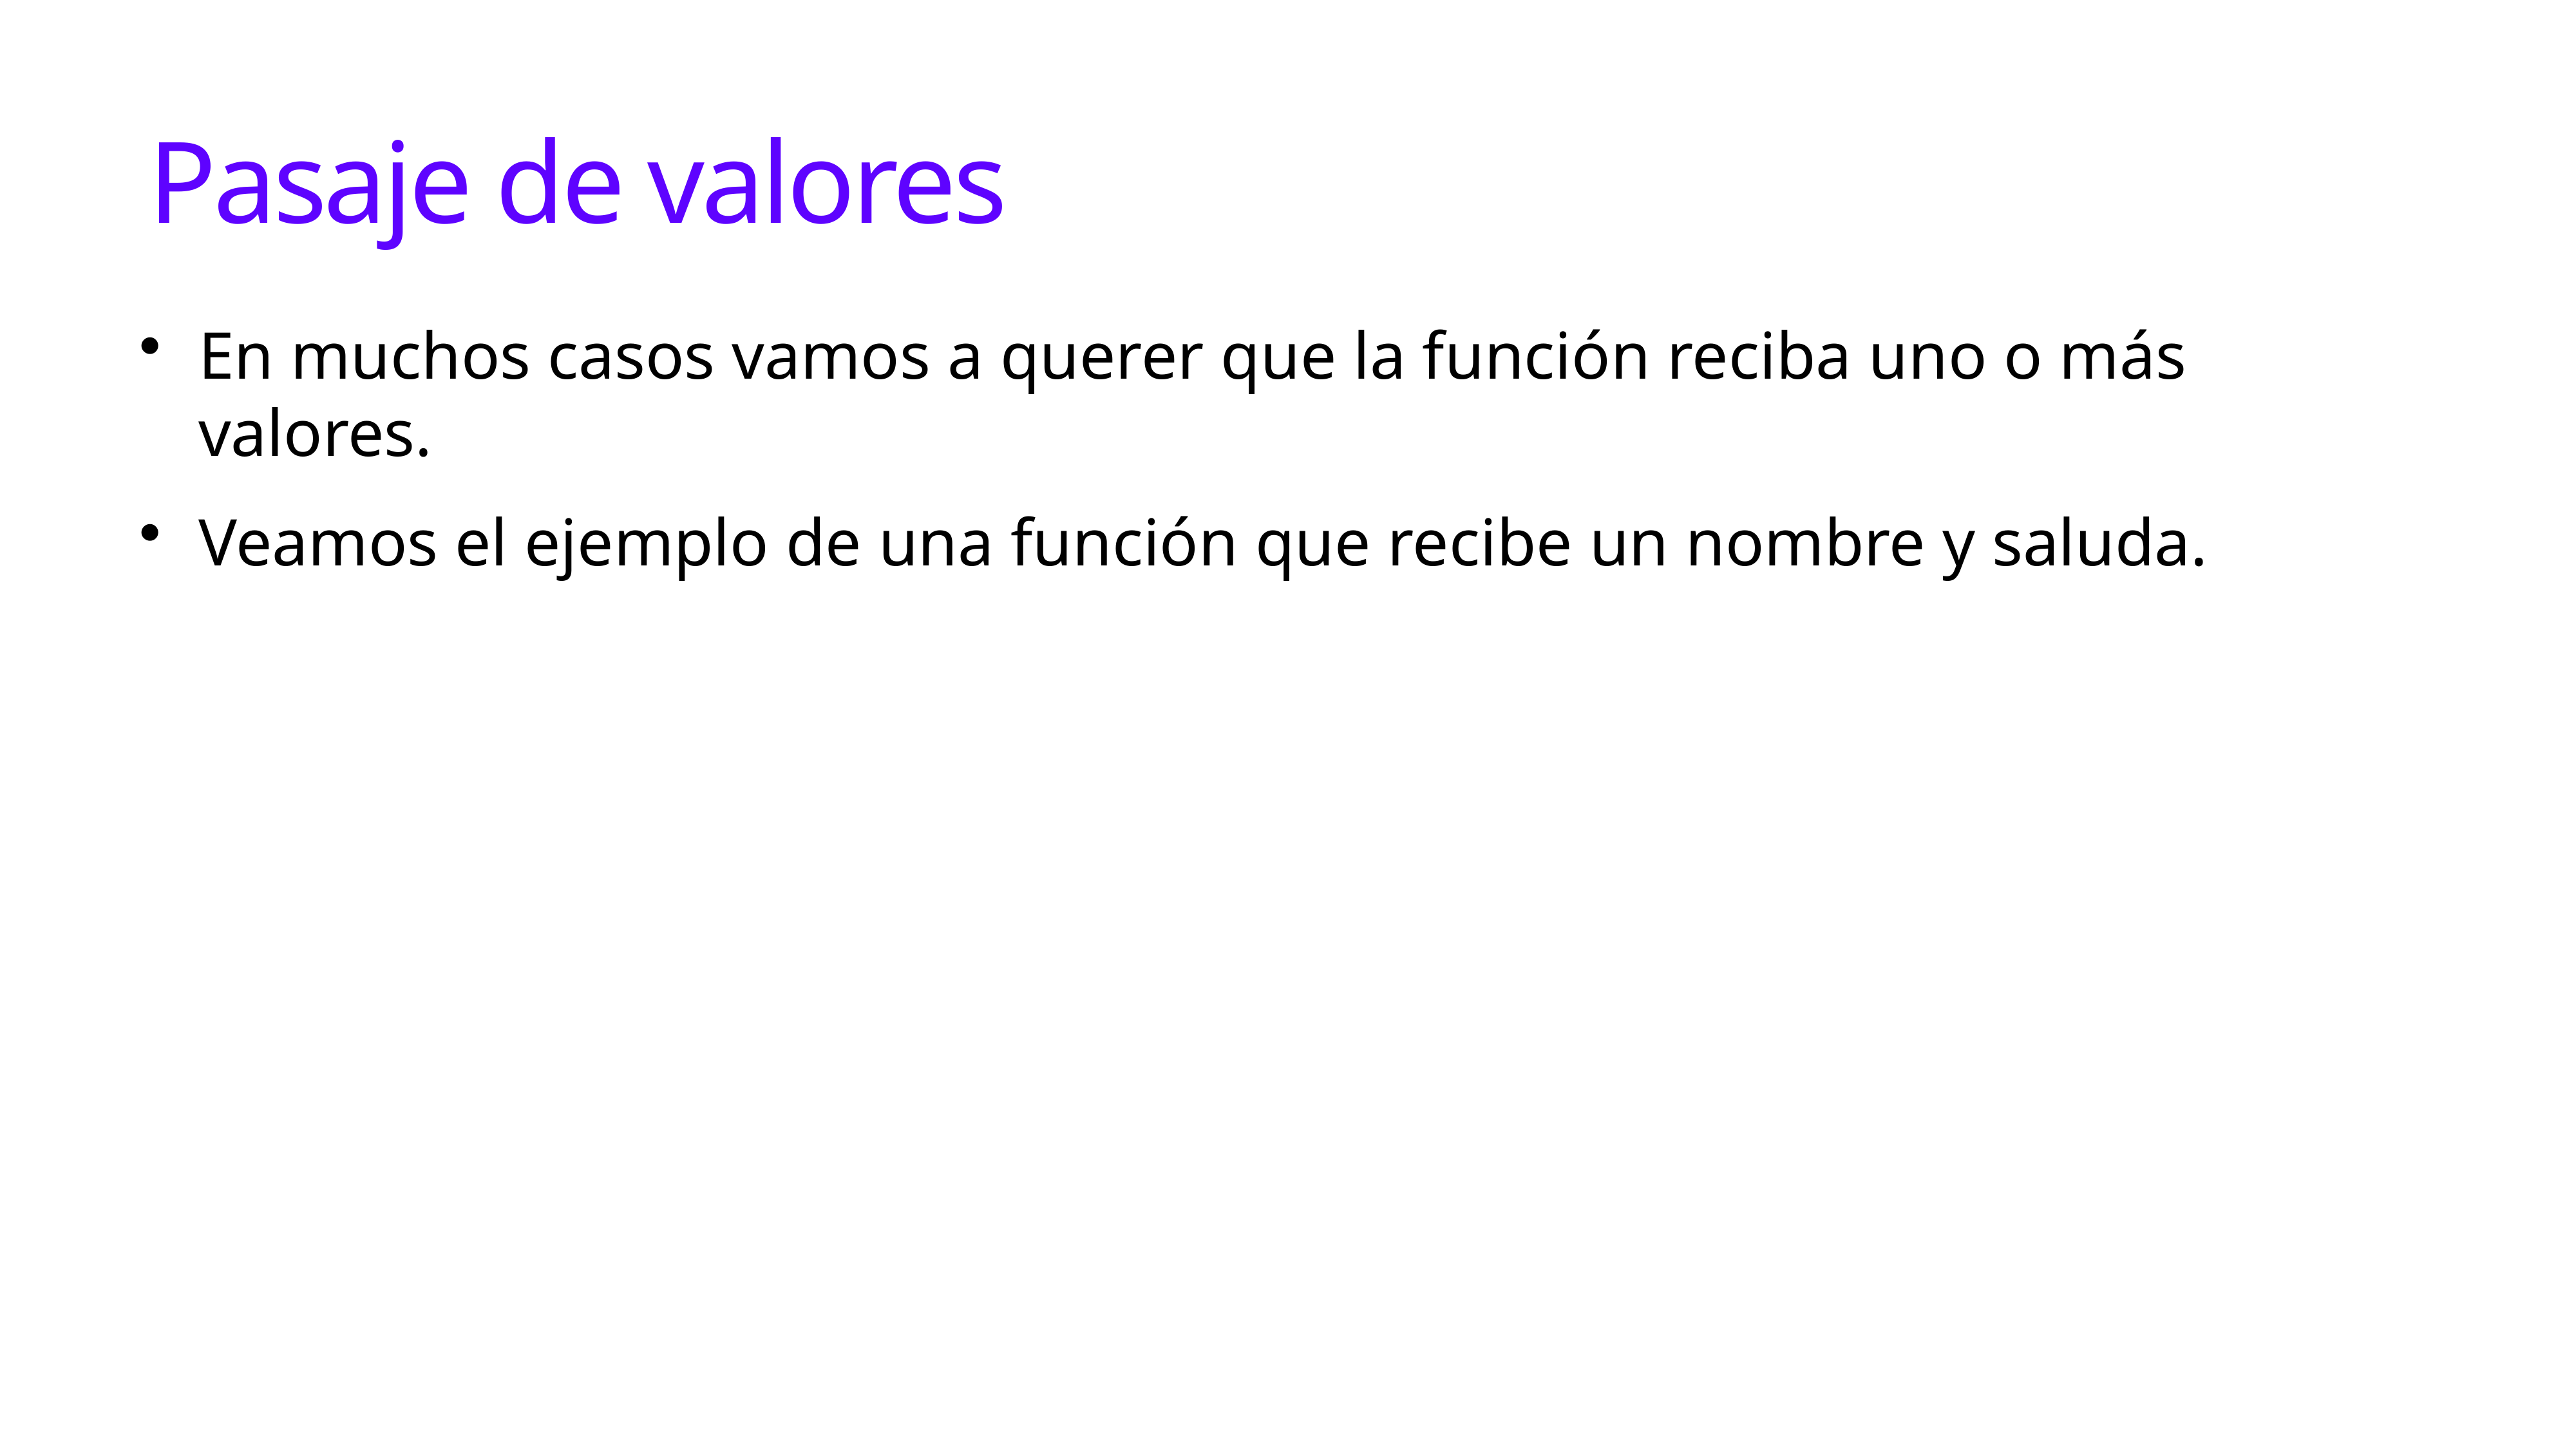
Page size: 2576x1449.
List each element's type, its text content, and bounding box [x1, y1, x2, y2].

title Pasaje de valores [0, 86, 1185, 251]
list En muchos casos vamos a querer que la función reciba uno o más valores. Veamos el ejemplo de una función que recibe un nombre y saluda. [133, 308, 2443, 1309]
